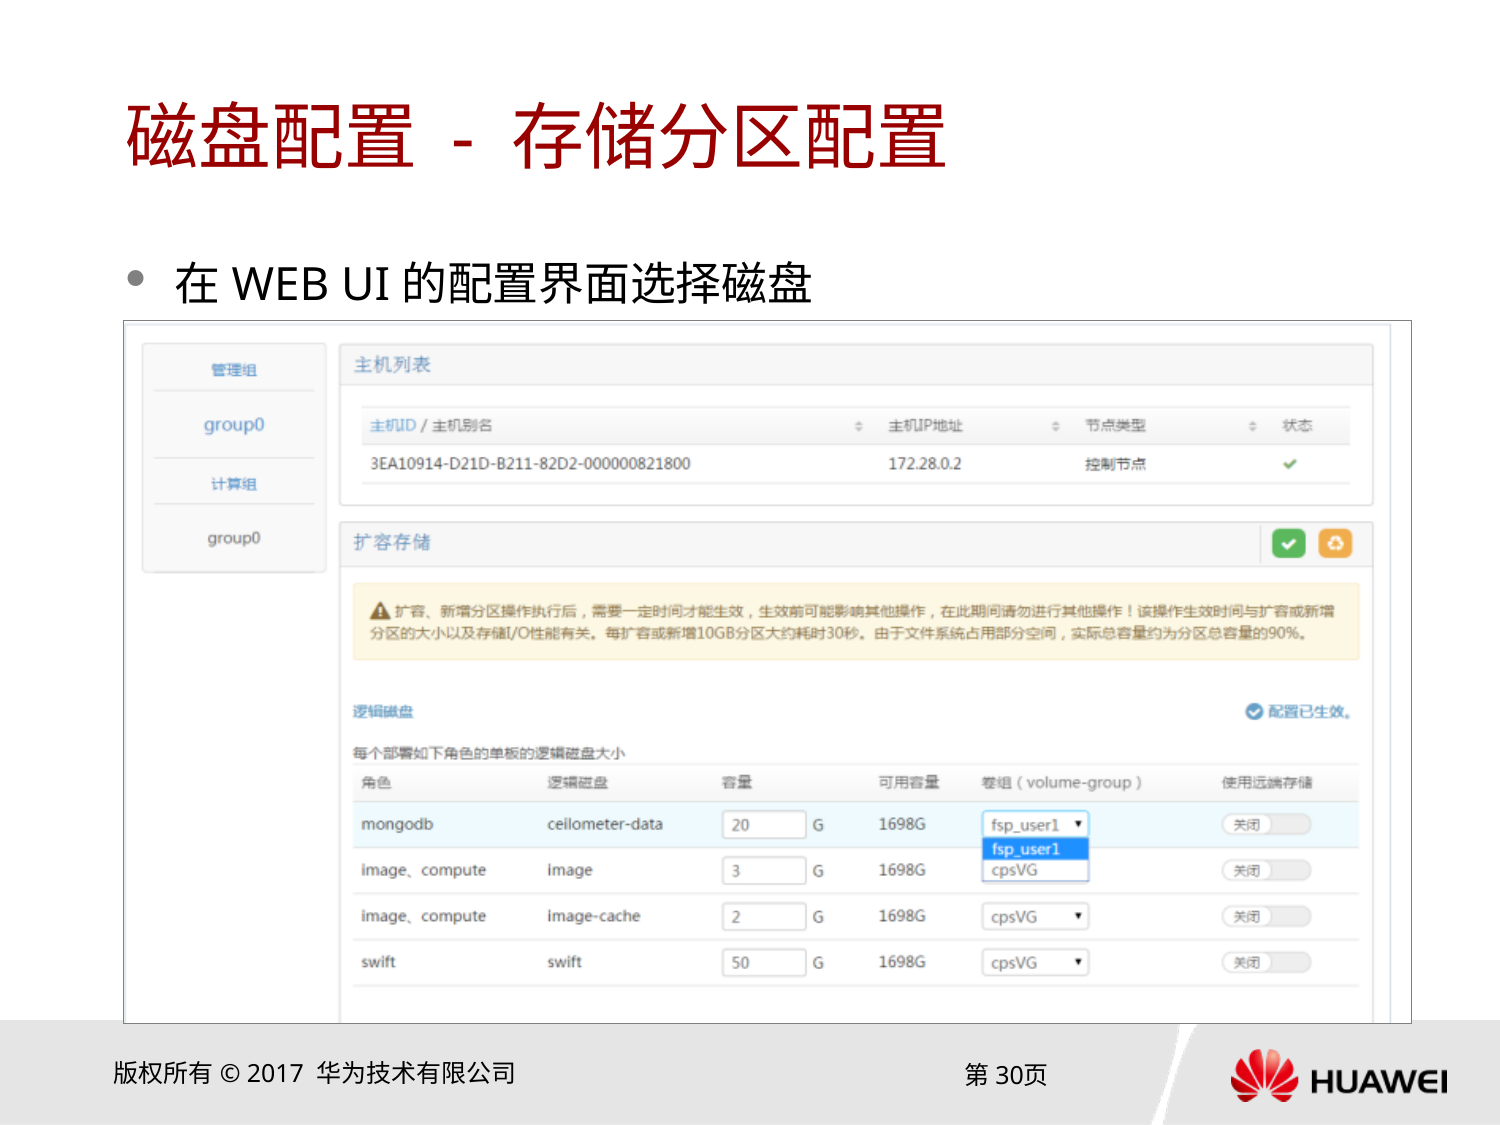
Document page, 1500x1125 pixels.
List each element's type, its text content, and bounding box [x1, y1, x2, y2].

list 在WEB UI的配置界面选择磁盘 [111, 225, 1412, 870]
title 磁盘配置 - 存储分区配置 [111, 63, 1412, 207]
picture [0, 320, 1500, 1125]
